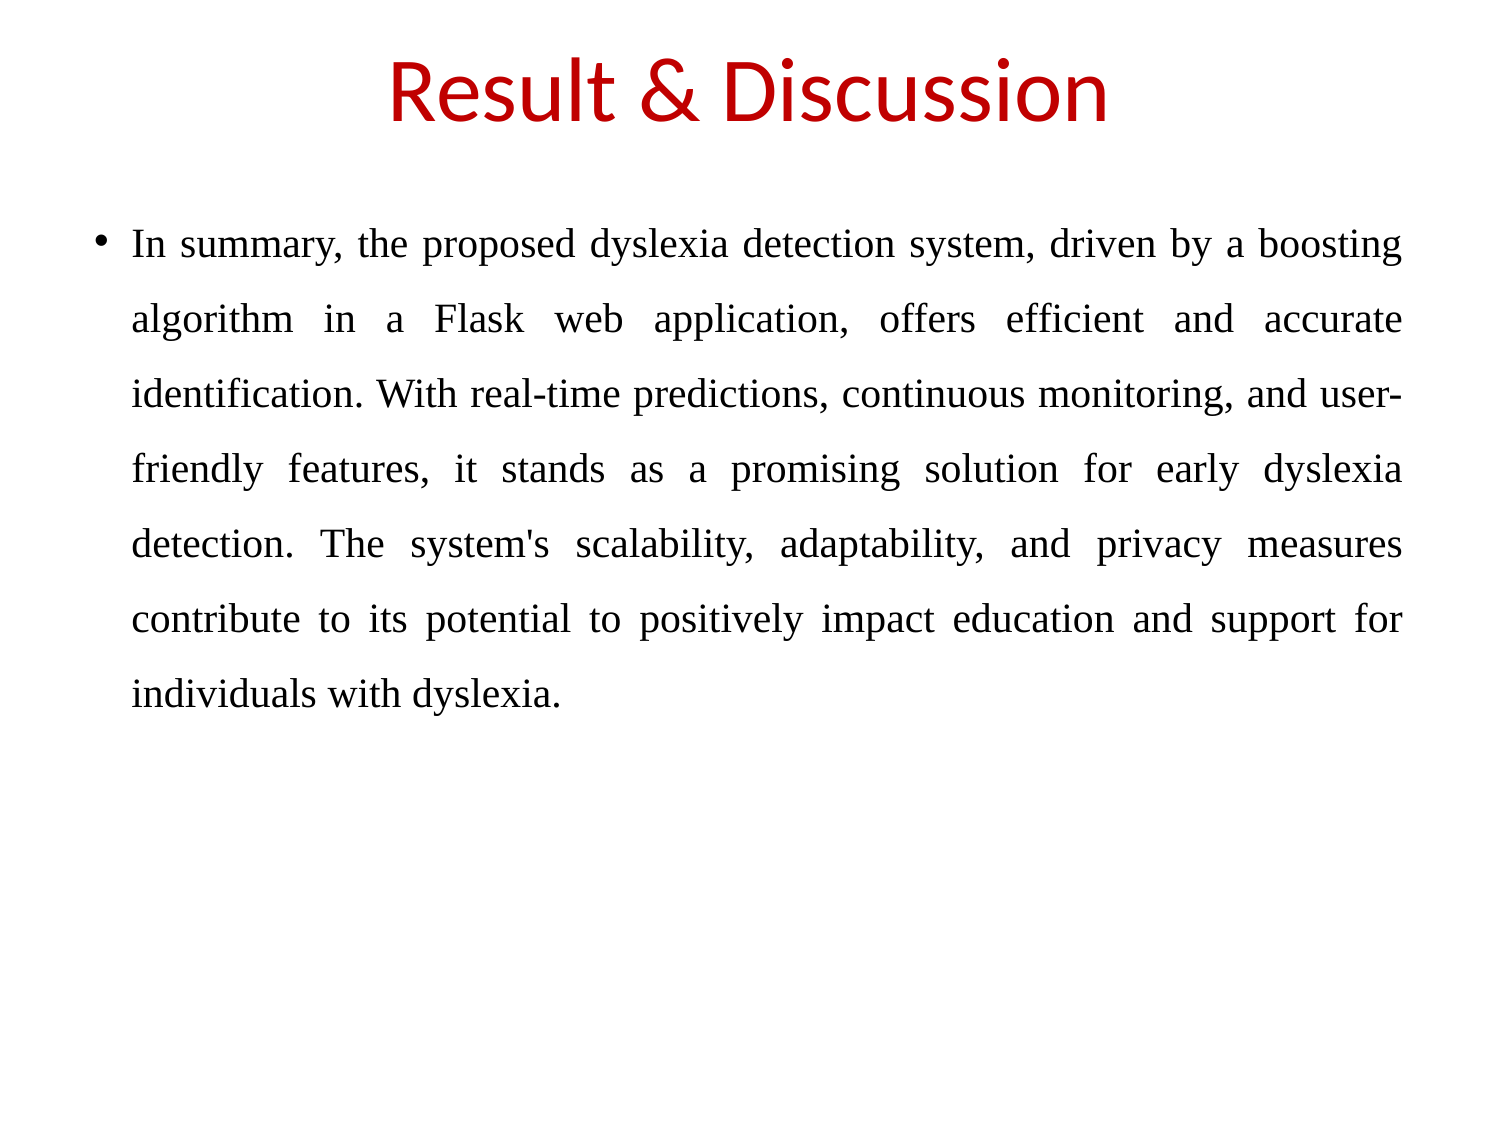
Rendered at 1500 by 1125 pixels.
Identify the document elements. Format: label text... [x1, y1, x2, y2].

text_box In summary, the proposed dyslexia detection system, driven by a boosting algorithm in a Flask web application, offers efficient and accurate identification. With real-time predictions, continuous monitoring, and user-friendly features, it stands as a promising solution for early dyslexia detection. The system's scalability, adaptability, and privacy measures contribute to its potential to positively impact education and support for individuals with dyslexia. [79, 183, 1419, 1073]
text_box Result & Discussion [103, 0, 1397, 183]
